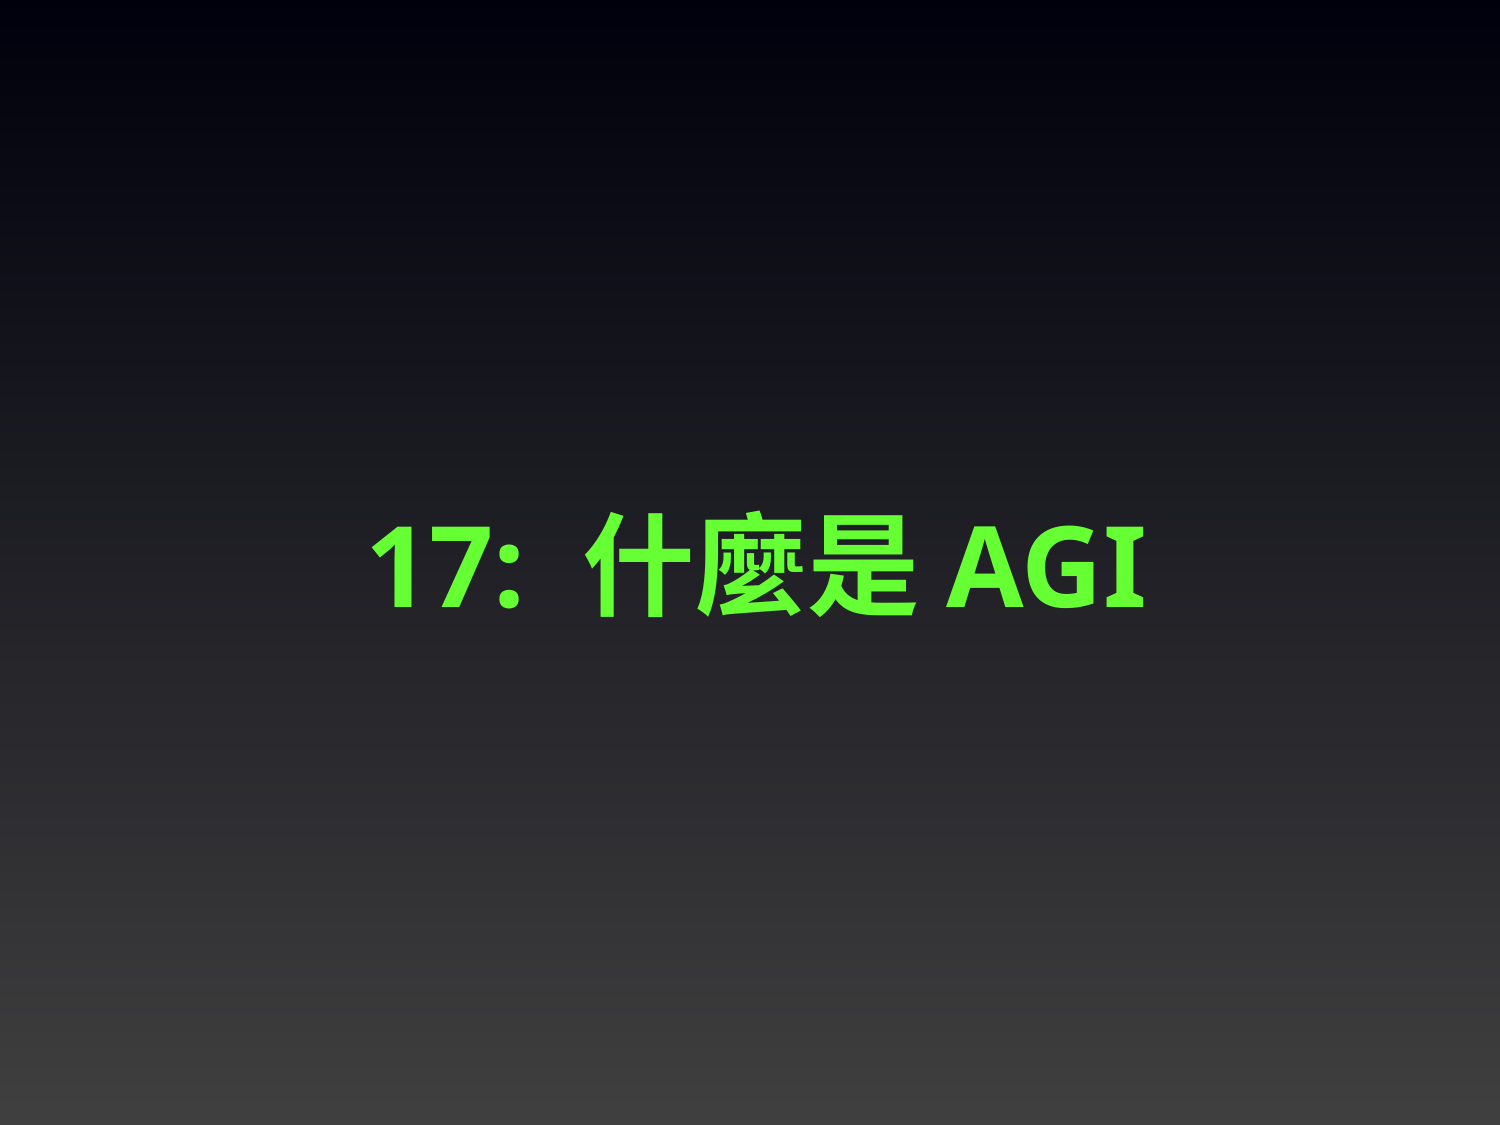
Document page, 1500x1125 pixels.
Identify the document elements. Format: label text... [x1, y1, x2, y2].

text_box 17: 什麼是AGI [37, 487, 1475, 638]
